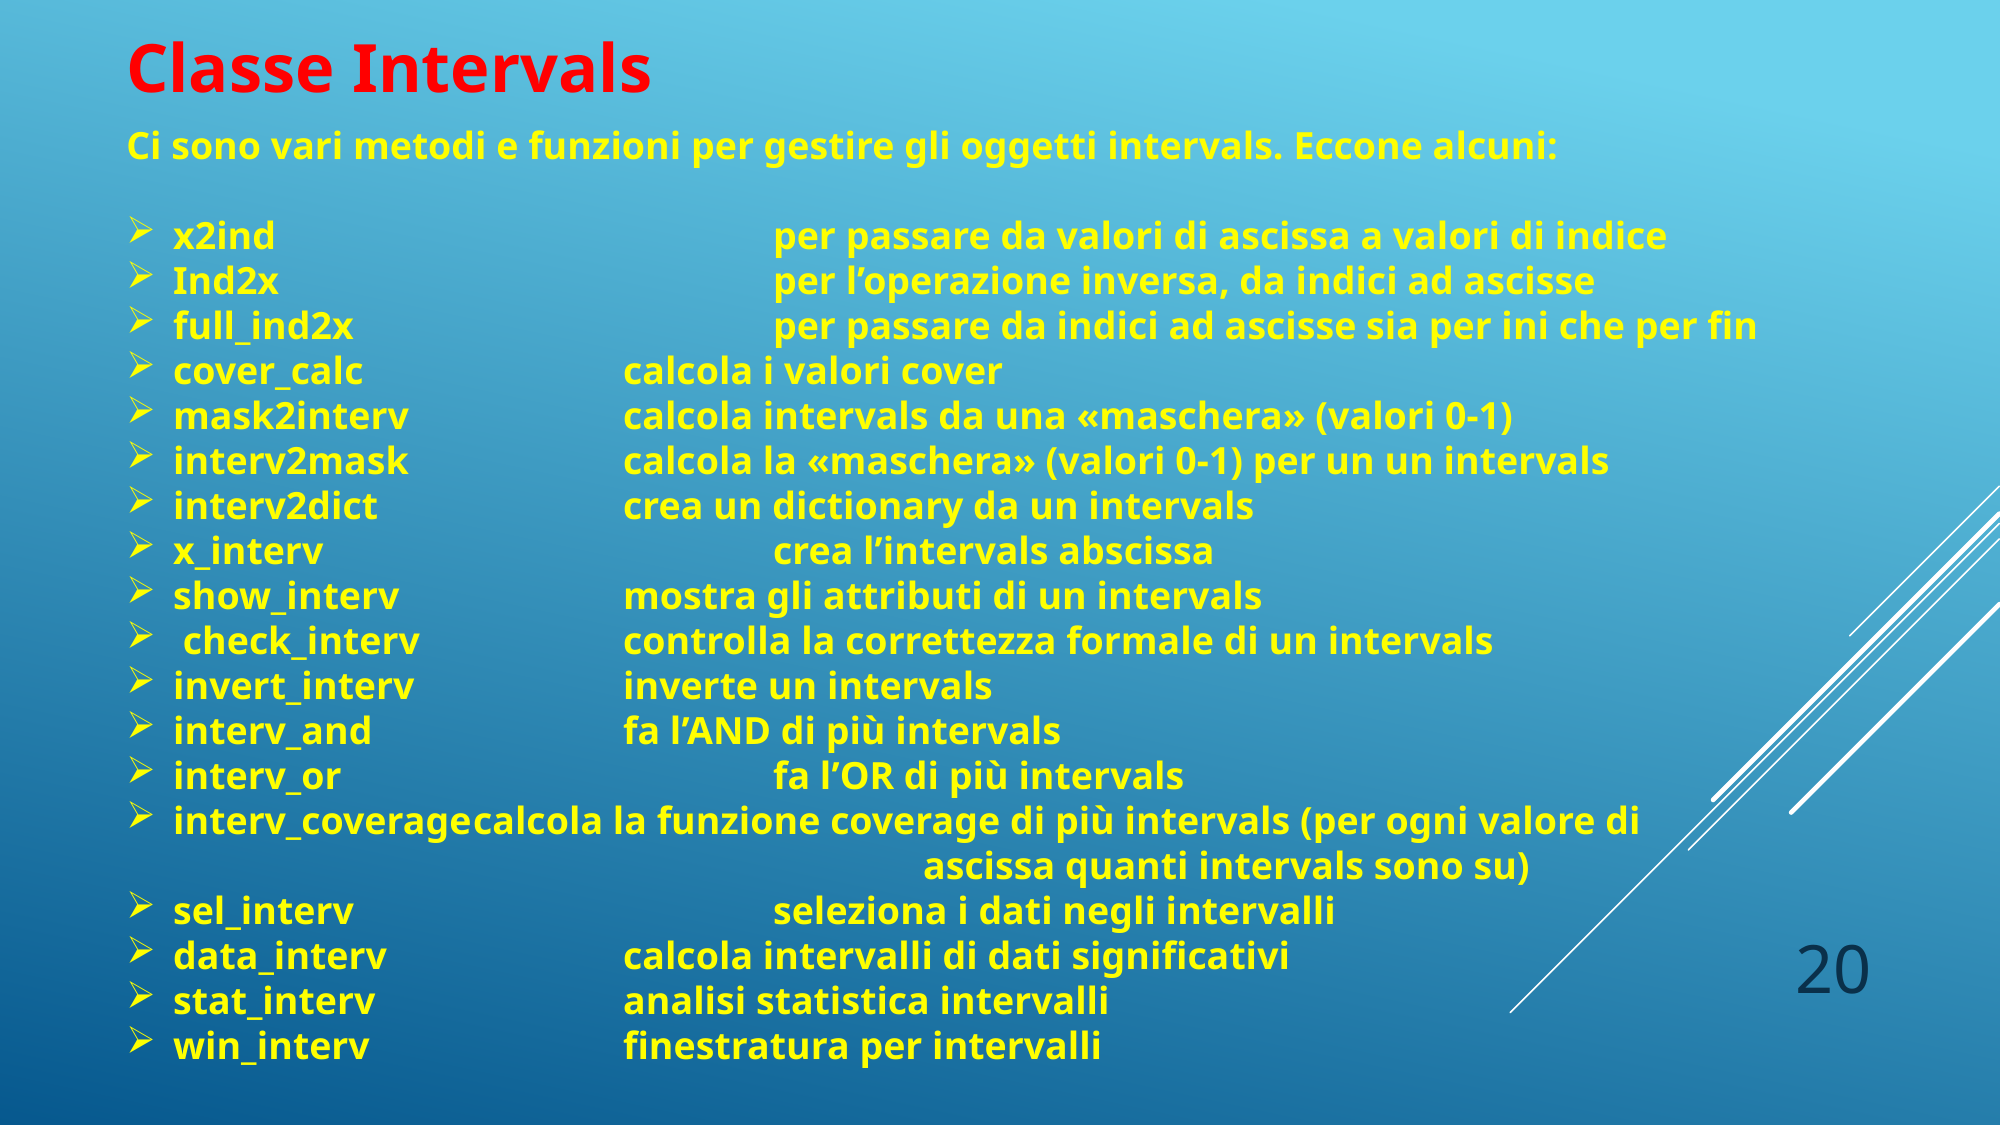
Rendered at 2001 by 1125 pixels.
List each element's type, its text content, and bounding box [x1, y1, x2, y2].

text_box Classe Intervals [111, 18, 1889, 114]
slide_number 20 [1788, 915, 1888, 1025]
text_box Ci sono vari metodi e funzioni per gestire gli oggetti intervals. Eccone alcuni: x2ind per passare da valori di ascissa a valori di indice Ind2x per l’operazione inversa, da indici ad ascisse full_ind2x per passare da indici ad ascisse sia per ini che per fin cover_calc calcola i valori cover mask2interv calcola intervals da una «maschera» (valori 0-1) interv2mask calcola la «maschera» (valori 0-1) per un un intervals interv2dict crea un dictionary da un intervals x_interv crea l’intervals abscissa show_interv mostra gli attributi di un intervals check_interv controlla la correttezza formale di un intervals invert_interv inverte un intervals interv_and fa l’AND di più intervals interv_or fa l’OR di più intervals interv_coverage calcola la funzione coverage di più intervals (per ogni valore di ascissa quanti intervals sono su) sel_interv seleziona i dati negli intervalli data_interv calcola intervalli di dati significativi stat_interv analisi statistica intervalli win_interv finestratura per intervalli [111, 114, 1788, 1075]
